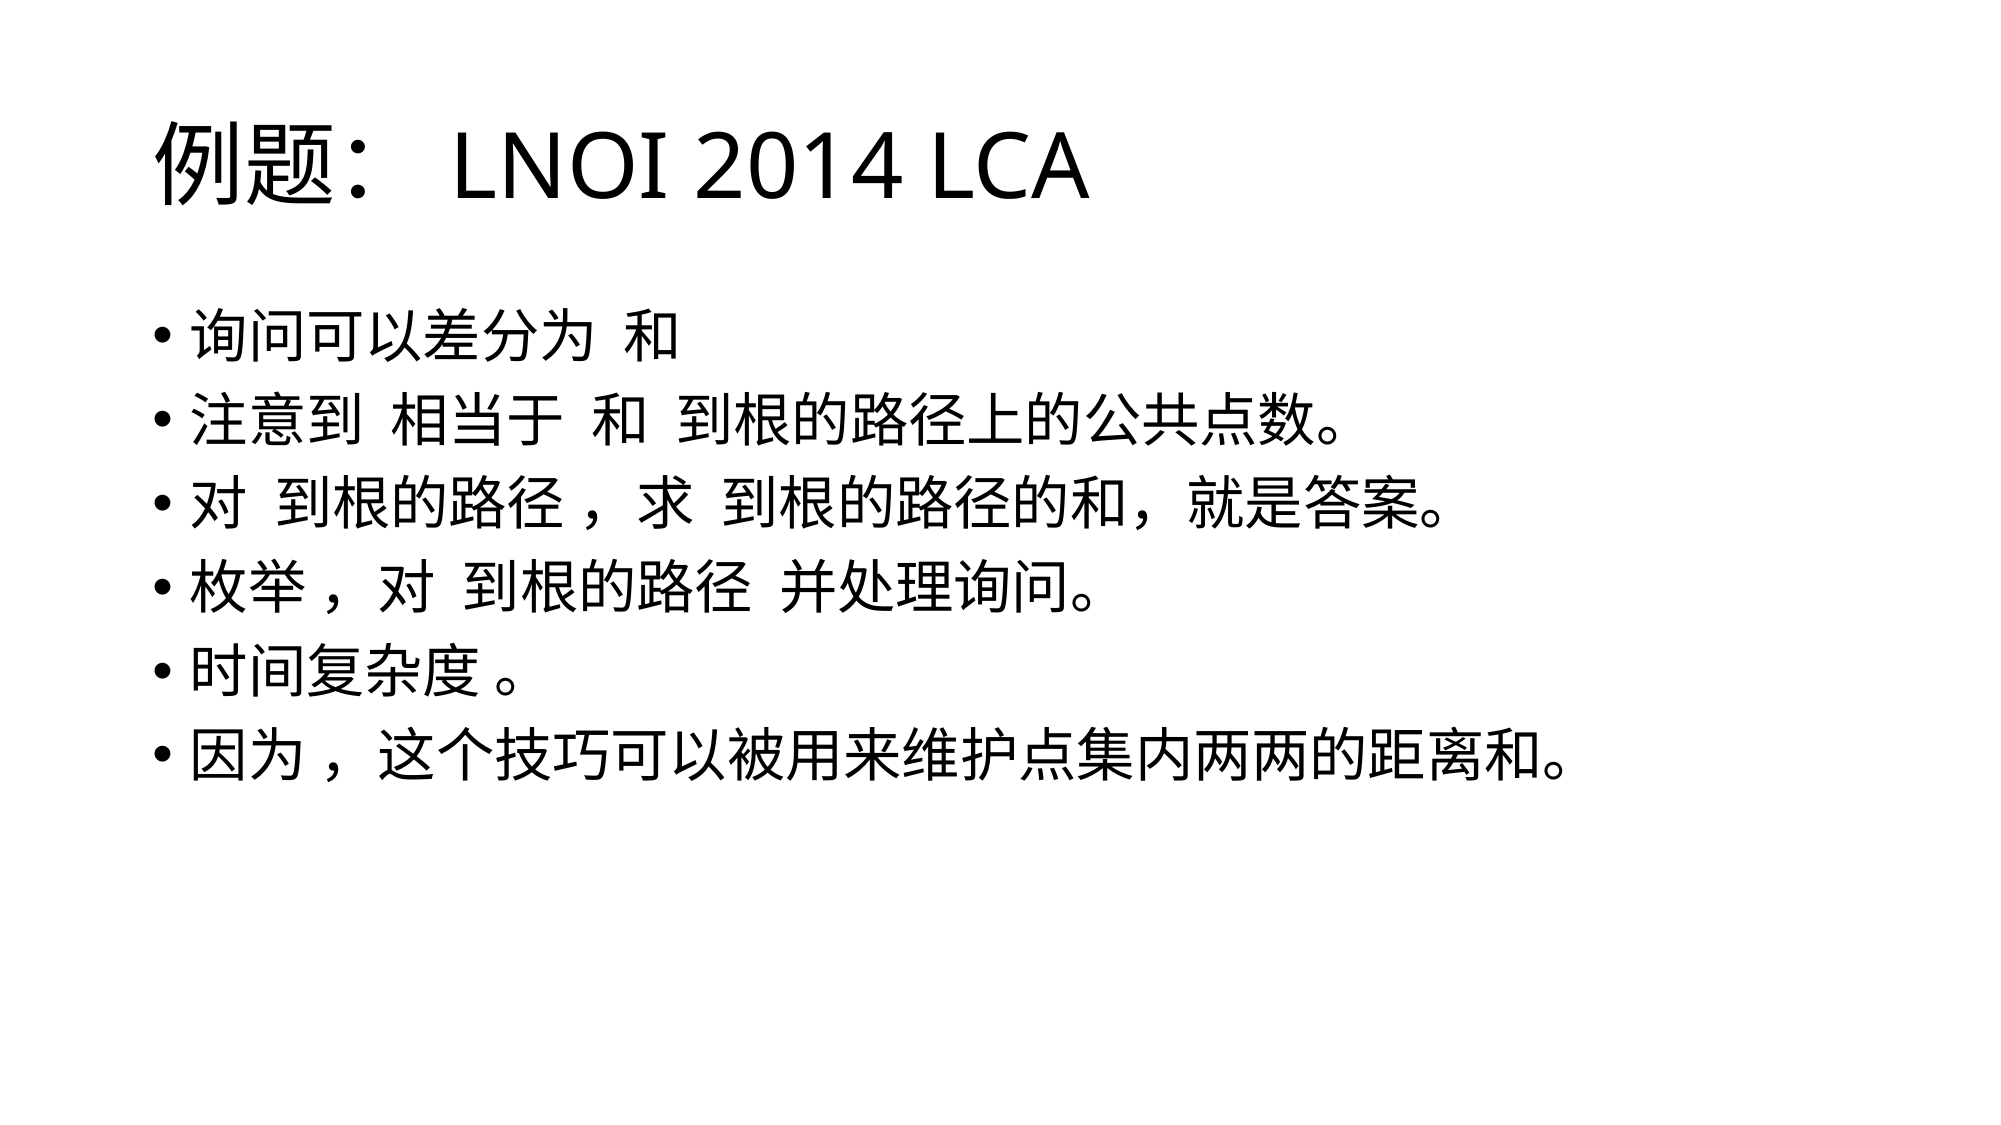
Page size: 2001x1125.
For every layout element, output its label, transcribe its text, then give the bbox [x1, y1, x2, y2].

title 例题：LNOI 2014 LCA [137, 59, 1863, 278]
